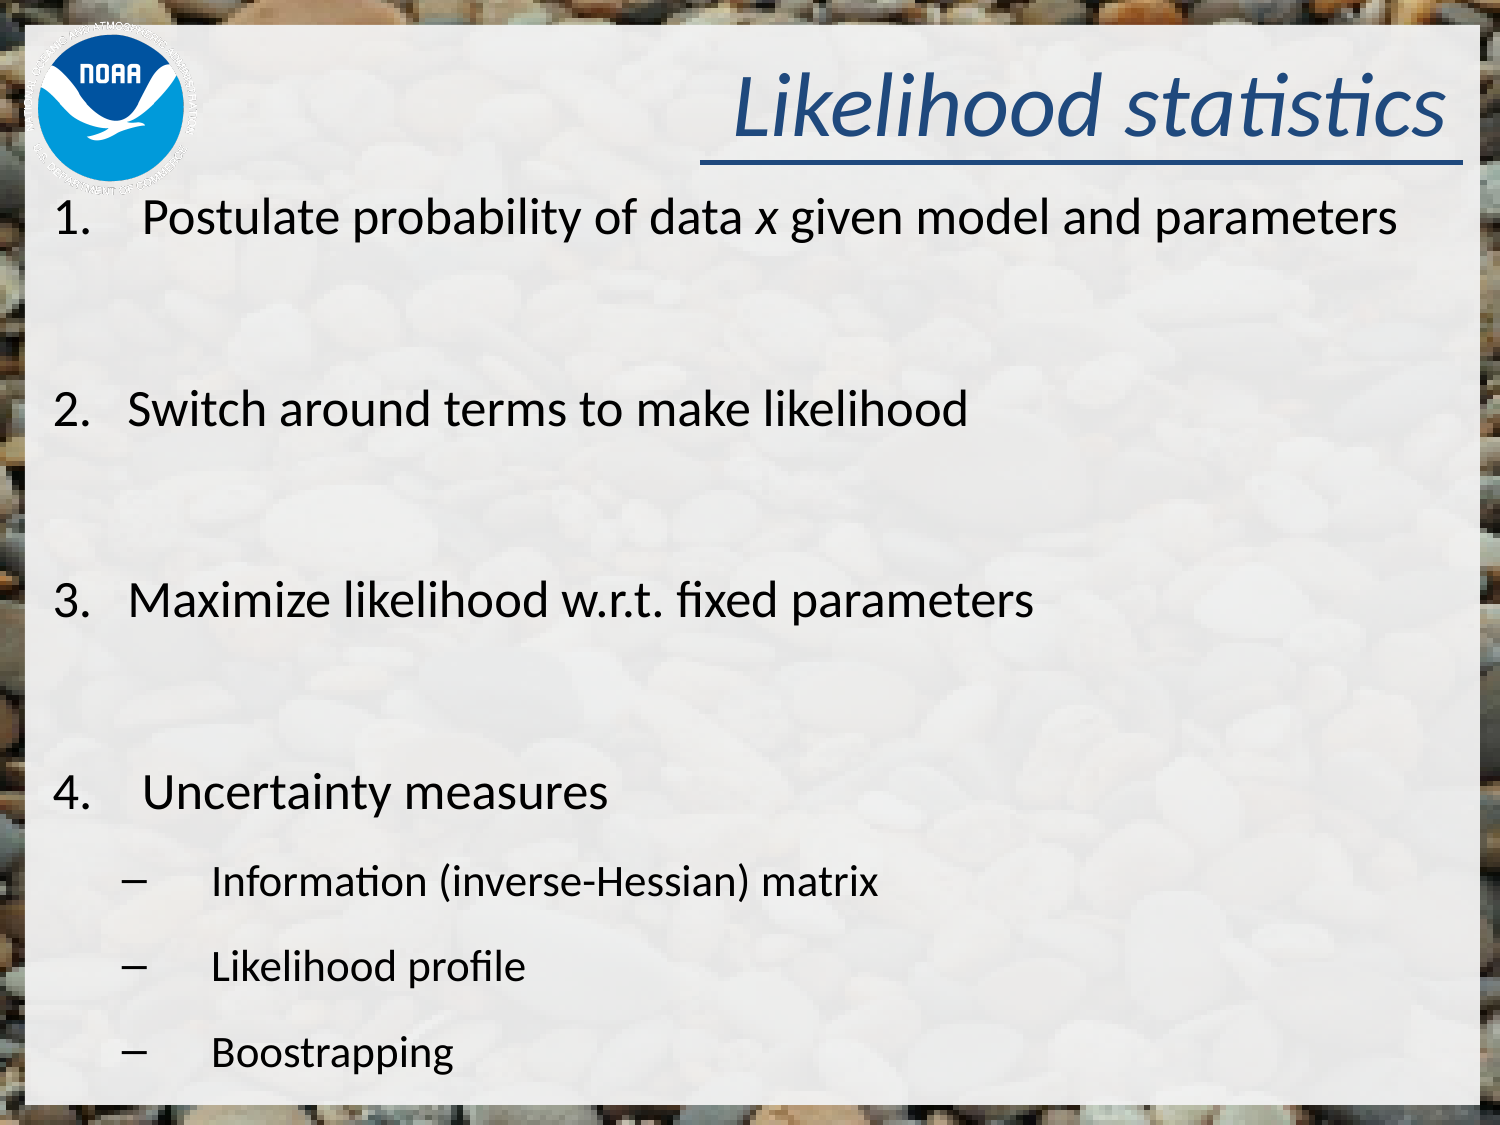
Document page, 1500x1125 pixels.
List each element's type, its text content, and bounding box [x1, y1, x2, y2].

title Likelihood statistics [37, 24, 1463, 175]
picture [0, 0, 1500, 1125]
